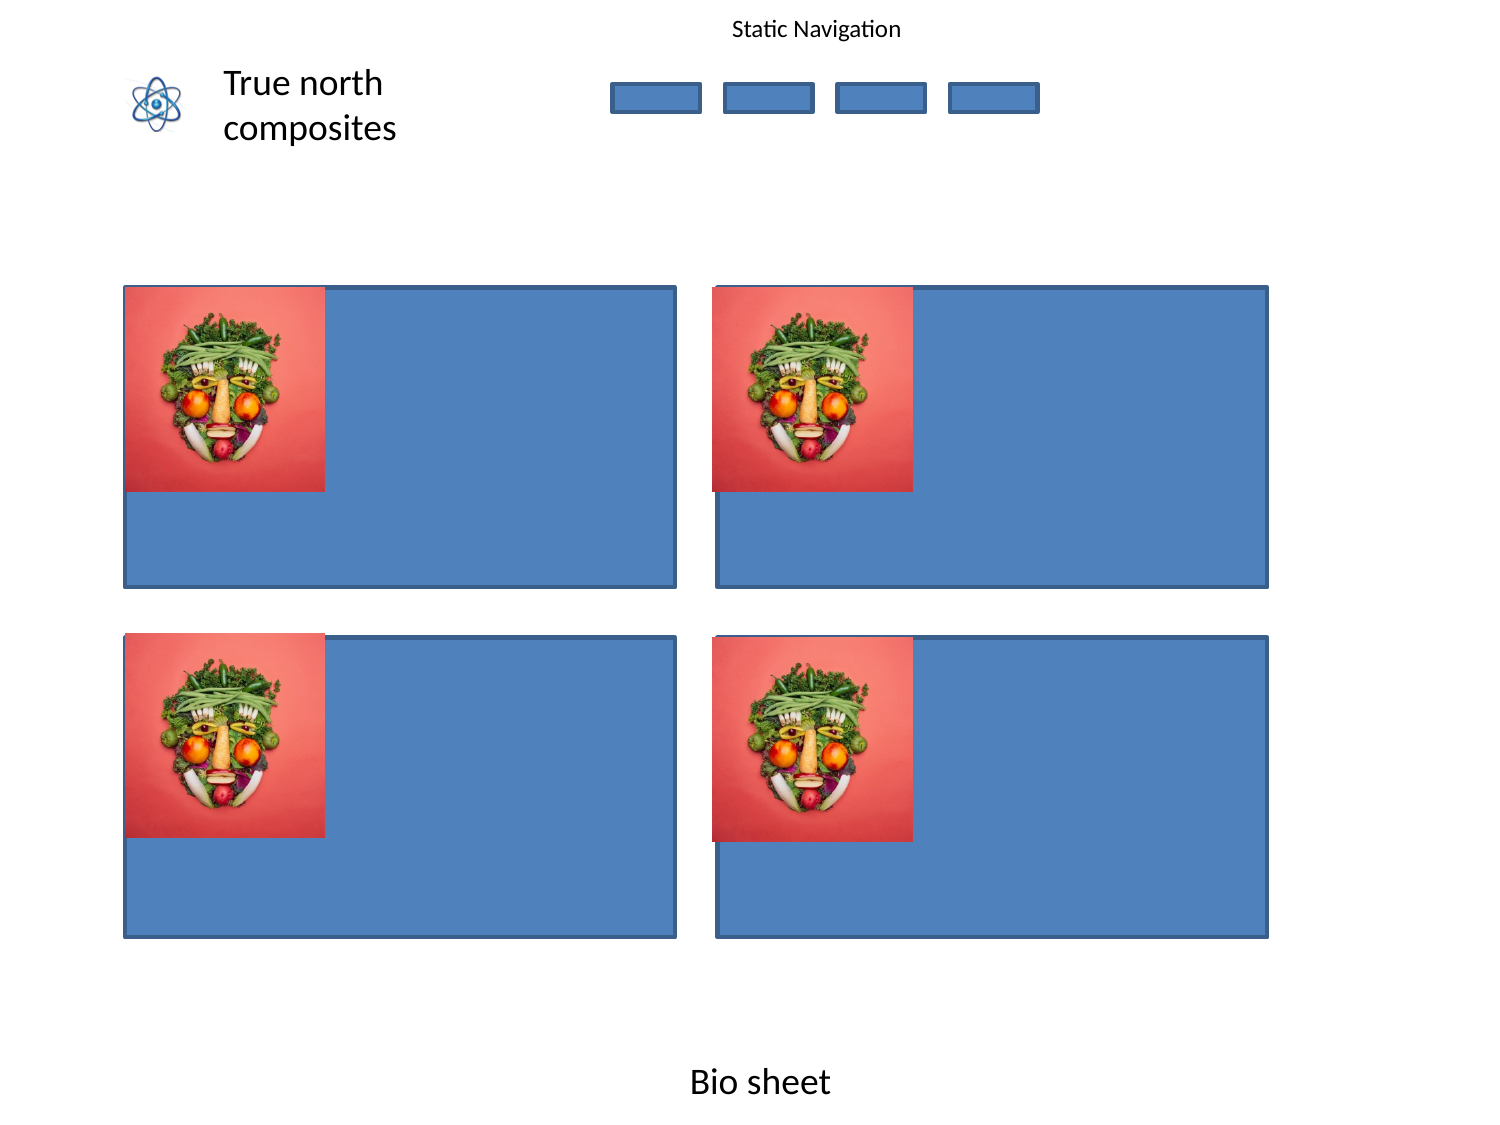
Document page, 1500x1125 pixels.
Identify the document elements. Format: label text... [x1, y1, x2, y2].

text_box [123, 635, 677, 939]
picture [124, 633, 326, 839]
text_box [123, 285, 677, 589]
picture [712, 637, 913, 842]
text_box [715, 635, 1269, 939]
text_box [715, 285, 1269, 589]
text_box Bio sheet [674, 1049, 913, 1110]
picture [124, 287, 326, 492]
picture [712, 287, 913, 492]
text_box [124, 5, 1038, 157]
